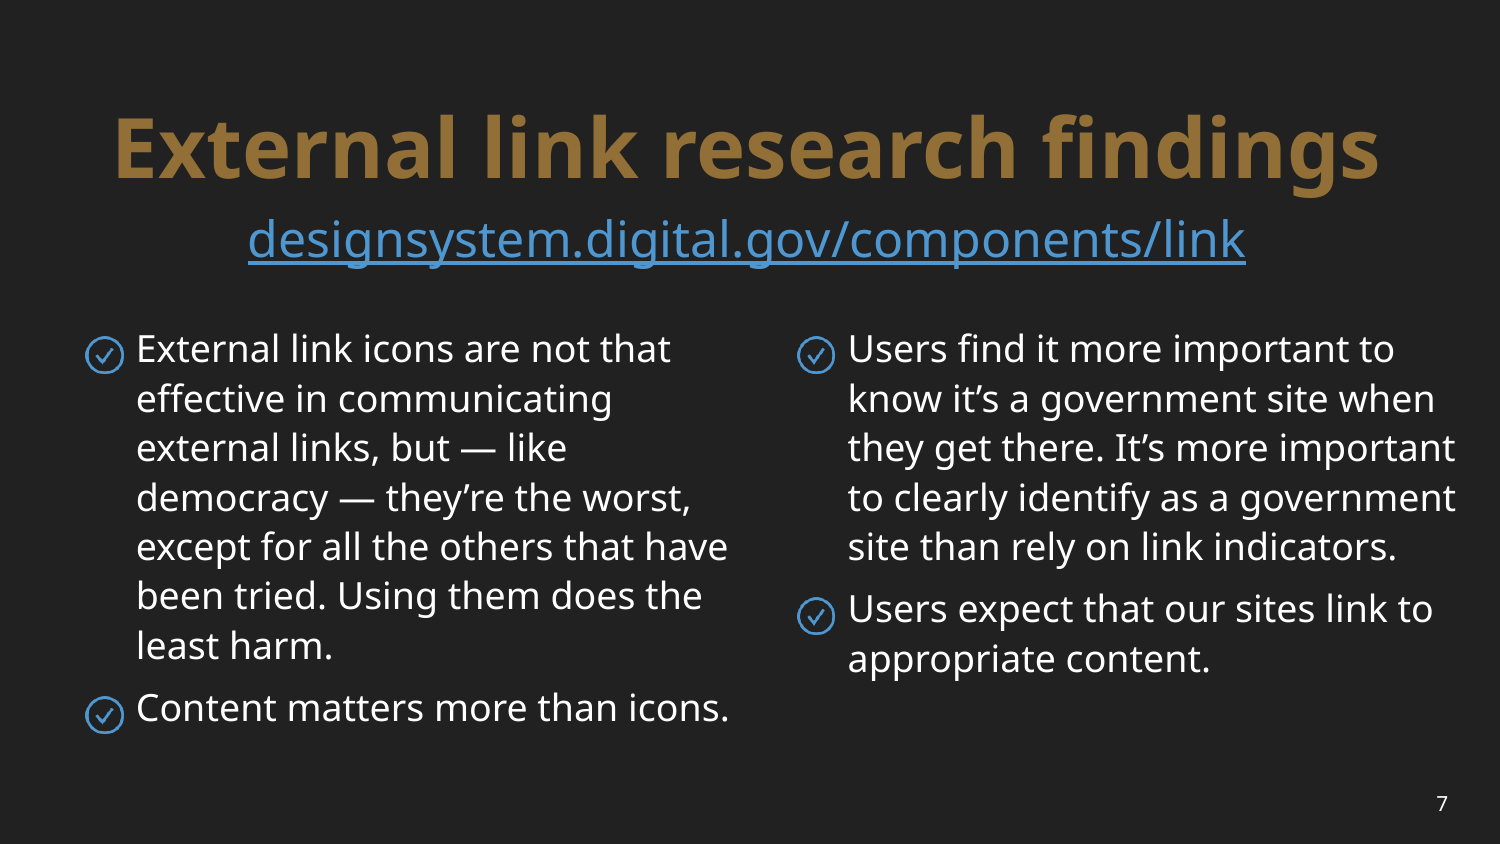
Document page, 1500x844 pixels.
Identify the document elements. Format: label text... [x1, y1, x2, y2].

title External link research findings [43, 51, 1451, 250]
picture [797, 597, 836, 636]
picture [797, 335, 836, 375]
list designsystem.digital.gov/components/link [61, 191, 1433, 285]
text_box External link icons are not that effective in communicating external links, but — like democracy — they’re the worst, except for all the others that have been tried. Using them does the least harm. Content matters more than icons. Users find it more important to know it’s a government site when they get there. It’s more important to clearly identify as a government site than rely on link indicators. Users expect that our sites link to appropriate content. [64, 305, 1474, 801]
picture [85, 695, 124, 735]
slide_number 7 [1125, 782, 1463, 827]
picture [85, 335, 124, 375]
